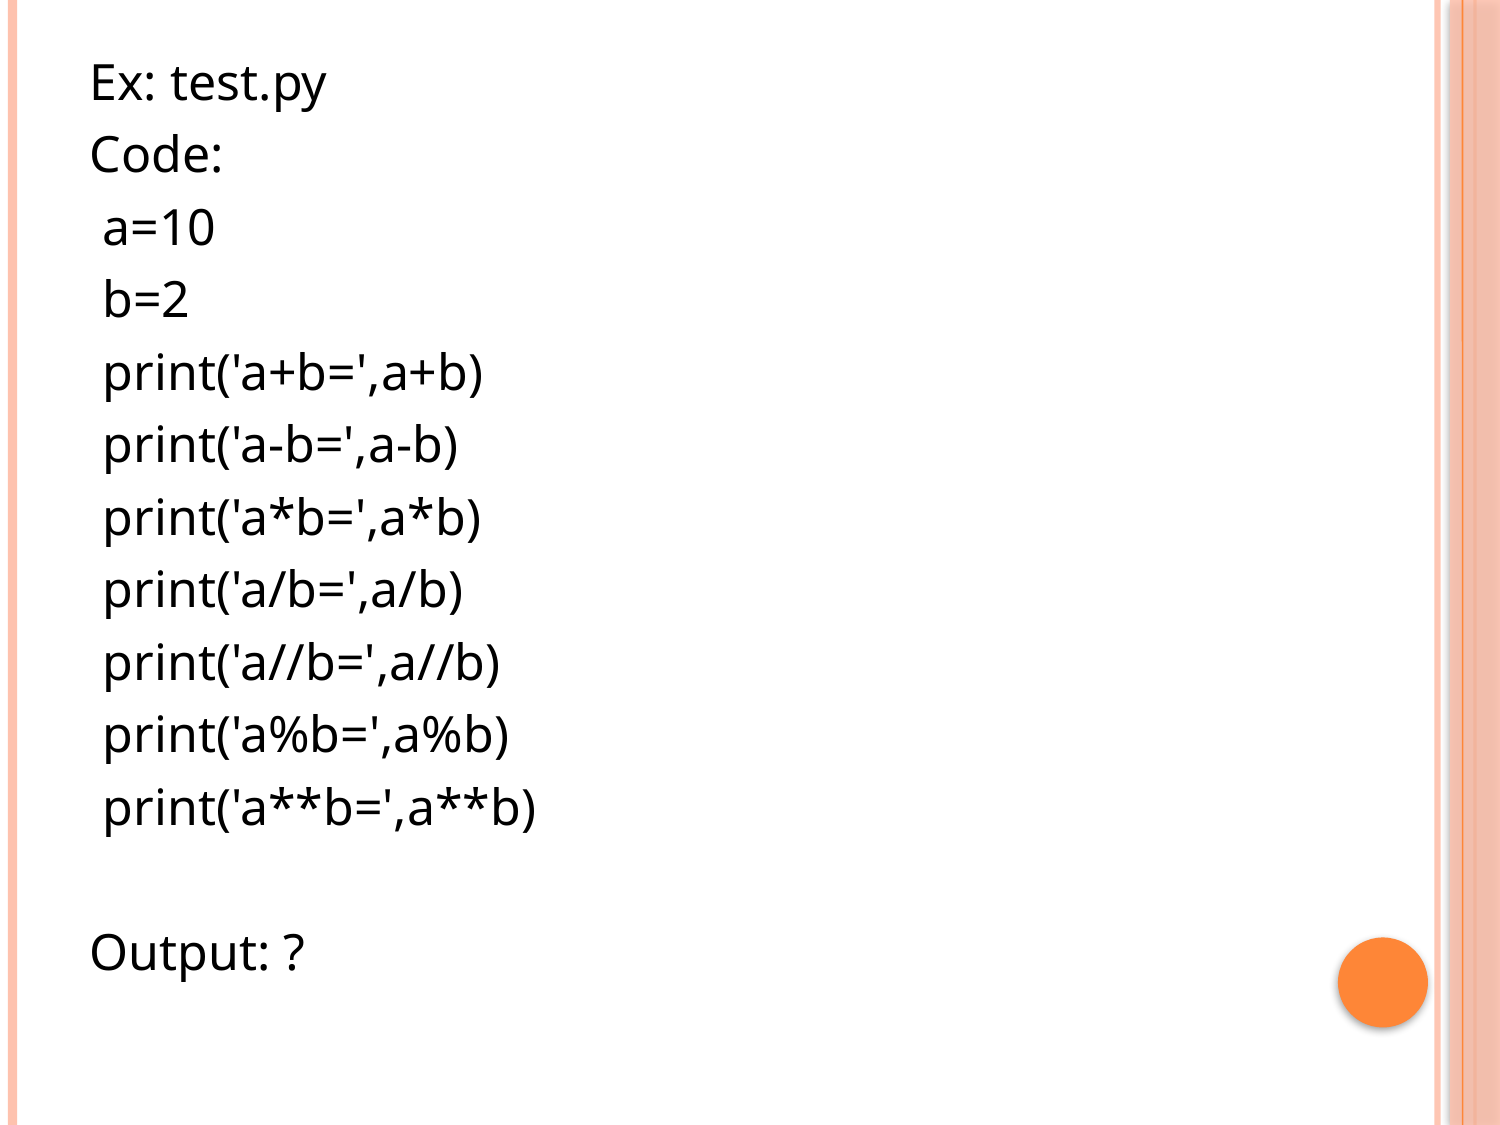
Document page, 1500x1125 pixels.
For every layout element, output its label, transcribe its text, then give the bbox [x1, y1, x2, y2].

list Ex: test.py Code: a=10 b=2 print('a+b=',a+b) print('a-b=',a-b) print('a*b=',a*b) print('a/b=',a/b) print('a//b=',a//b) print('a%b=',a%b) print('a**b=',a**b) Output: ? [75, 42, 1300, 1062]
